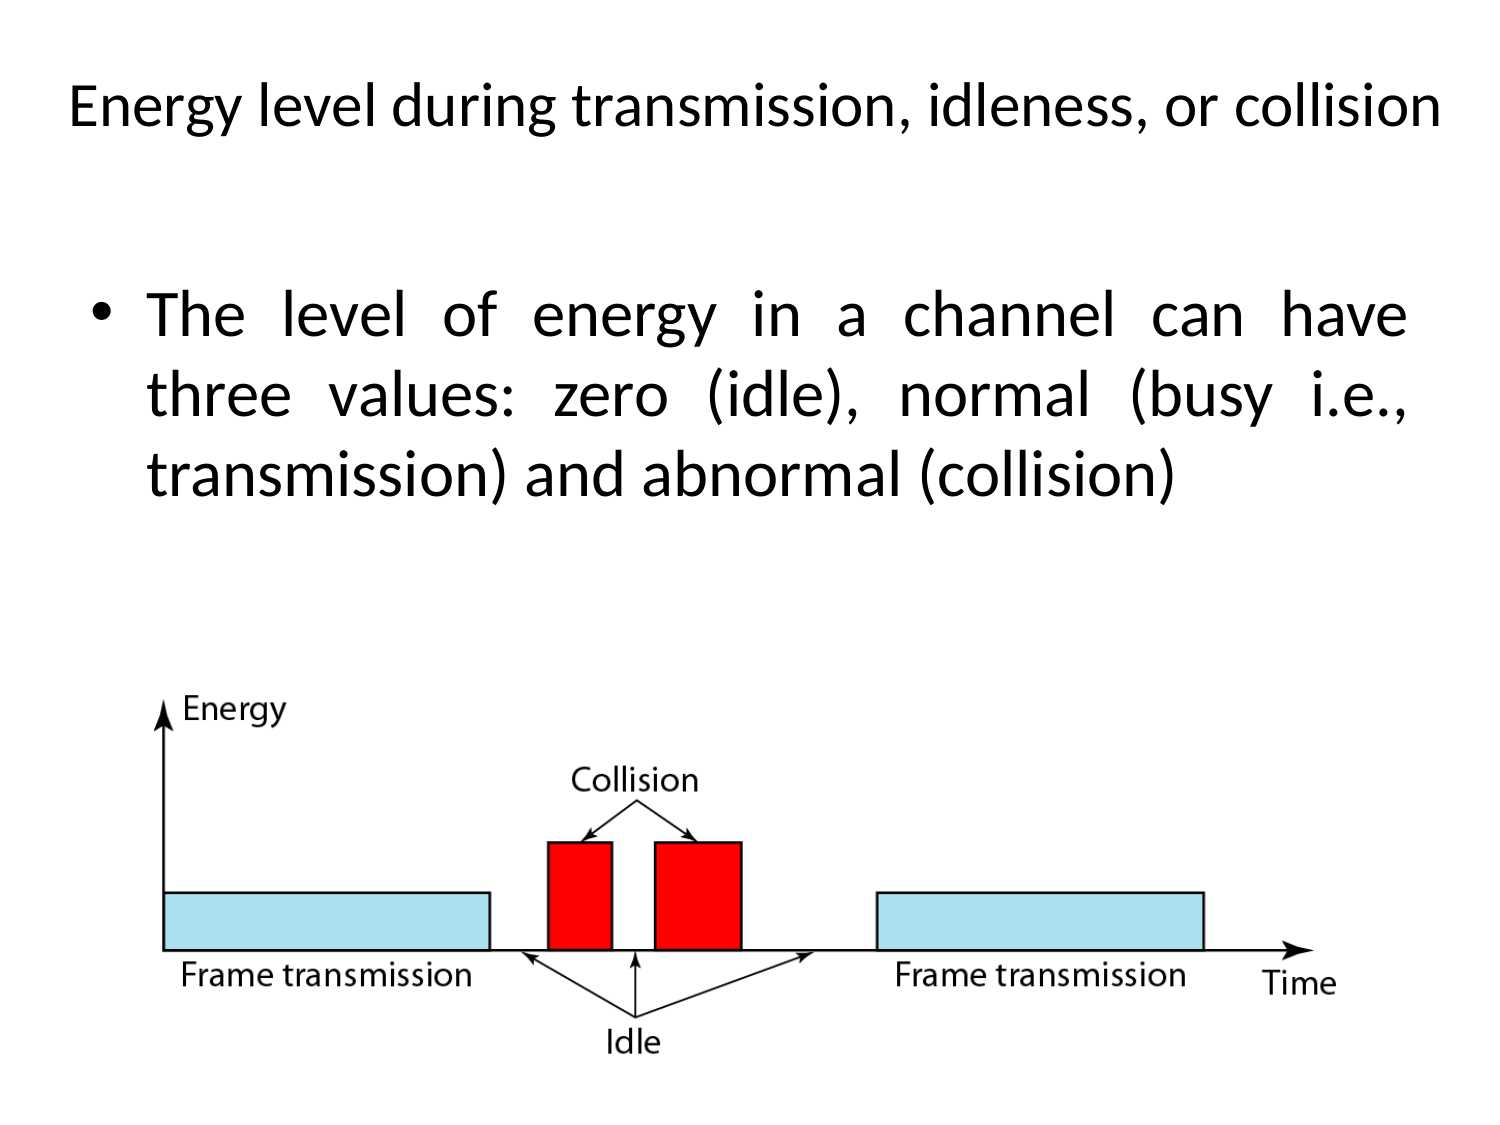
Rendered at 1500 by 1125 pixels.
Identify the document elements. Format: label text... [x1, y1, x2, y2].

list The level of energy in a channel can have three values: zero (idle), normal (busy i.e., transmission) and abnormal (collision) [75, 262, 1425, 1005]
title Energy level during transmission, idleness, or collision [37, 45, 1475, 233]
picture [154, 689, 1338, 1063]
